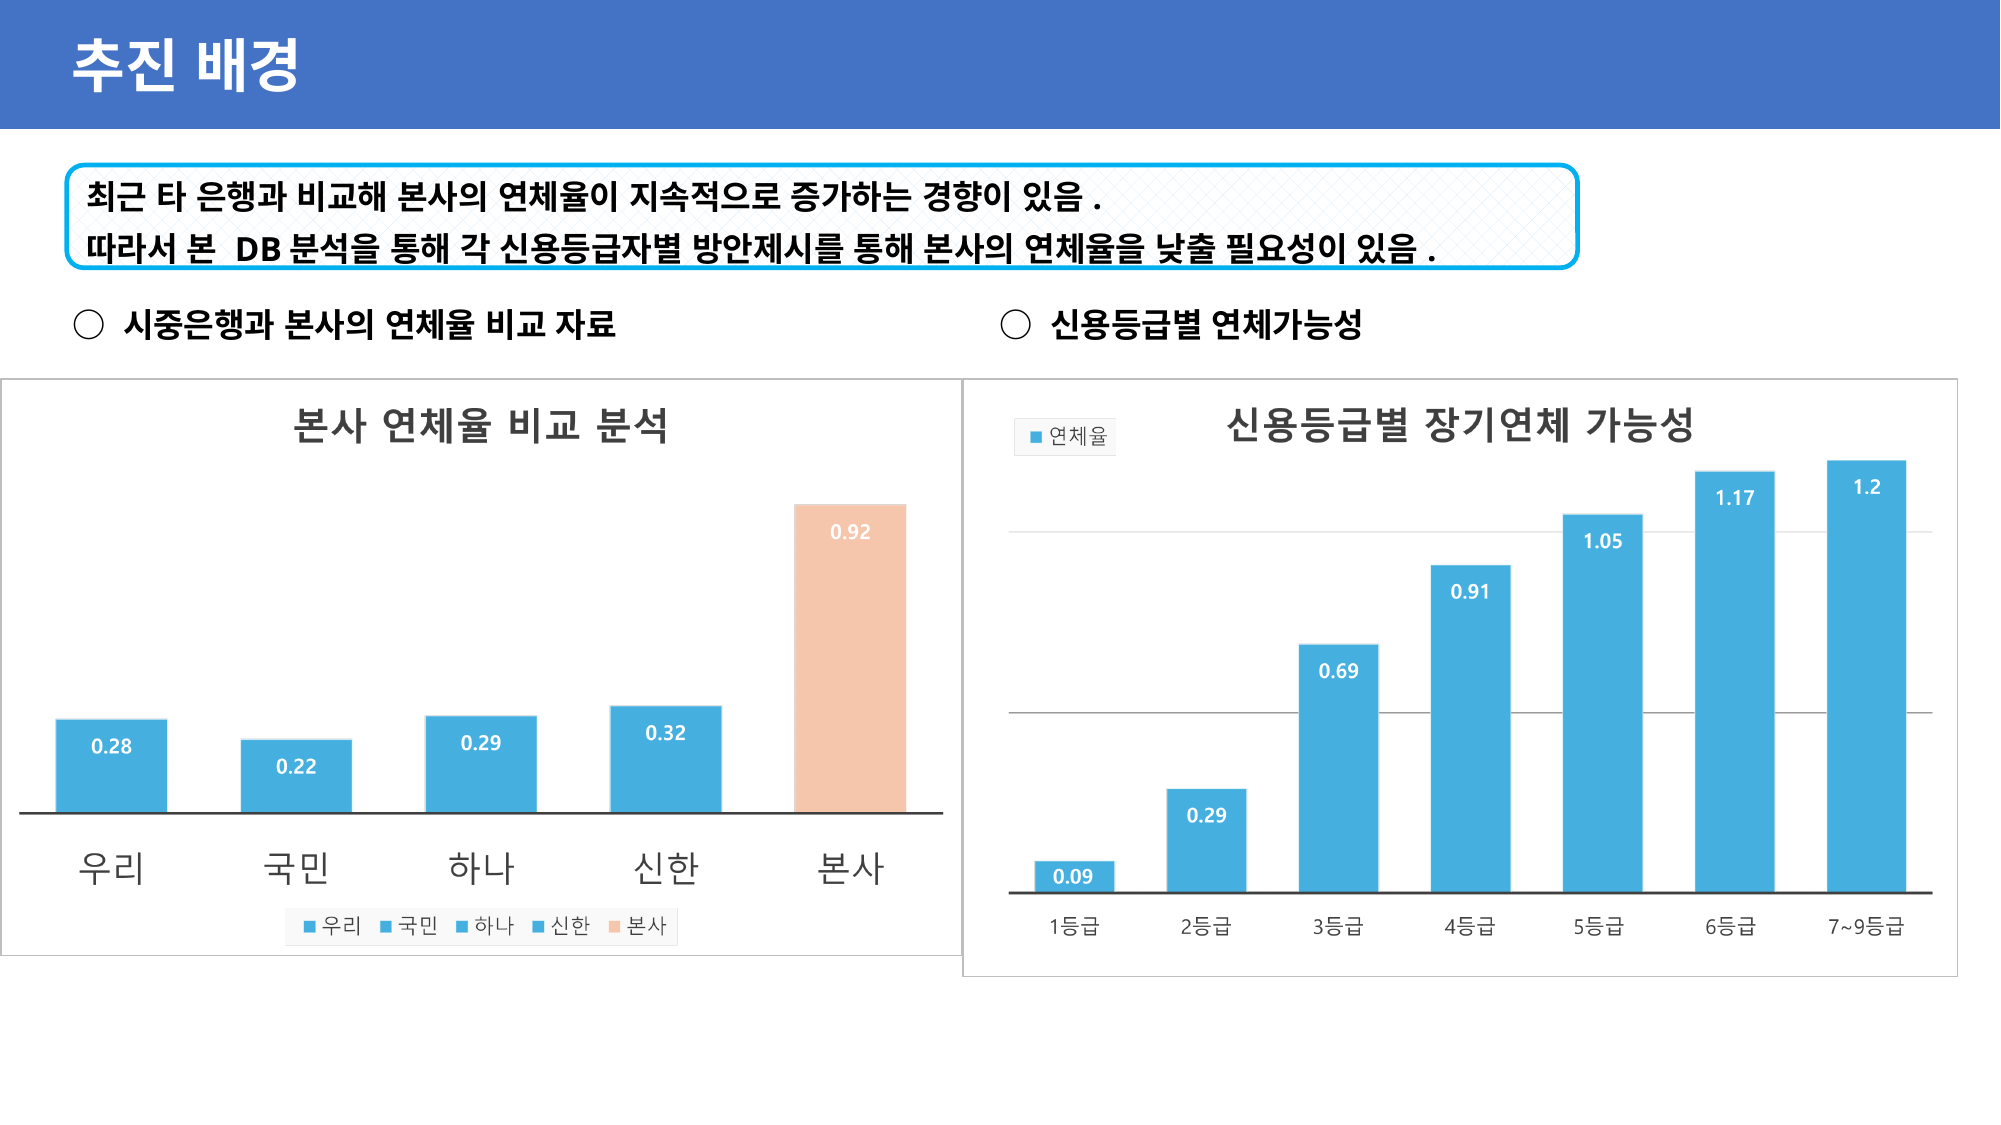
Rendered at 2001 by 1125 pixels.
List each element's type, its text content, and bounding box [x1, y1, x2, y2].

text_box ○ 신용등급별 연체가능성 [999, 304, 1590, 378]
text_box 최근 타 은행과 비교해 본사의 연체율이 지속적으로 증가하는 경향이 있음. 따라서 본 DB분석을 통해 각 신용등급자별 방안제시를 통해 본사의 연체율을 낮출 필요성이 있음. [66, 164, 1579, 269]
text_box ○ 시중은행과 본사의 연체율 비교 자료 [72, 304, 868, 378]
text_box 추진 배경 [57, 21, 1011, 107]
text_box [0, 0, 2000, 130]
picture [0, 378, 1958, 977]
